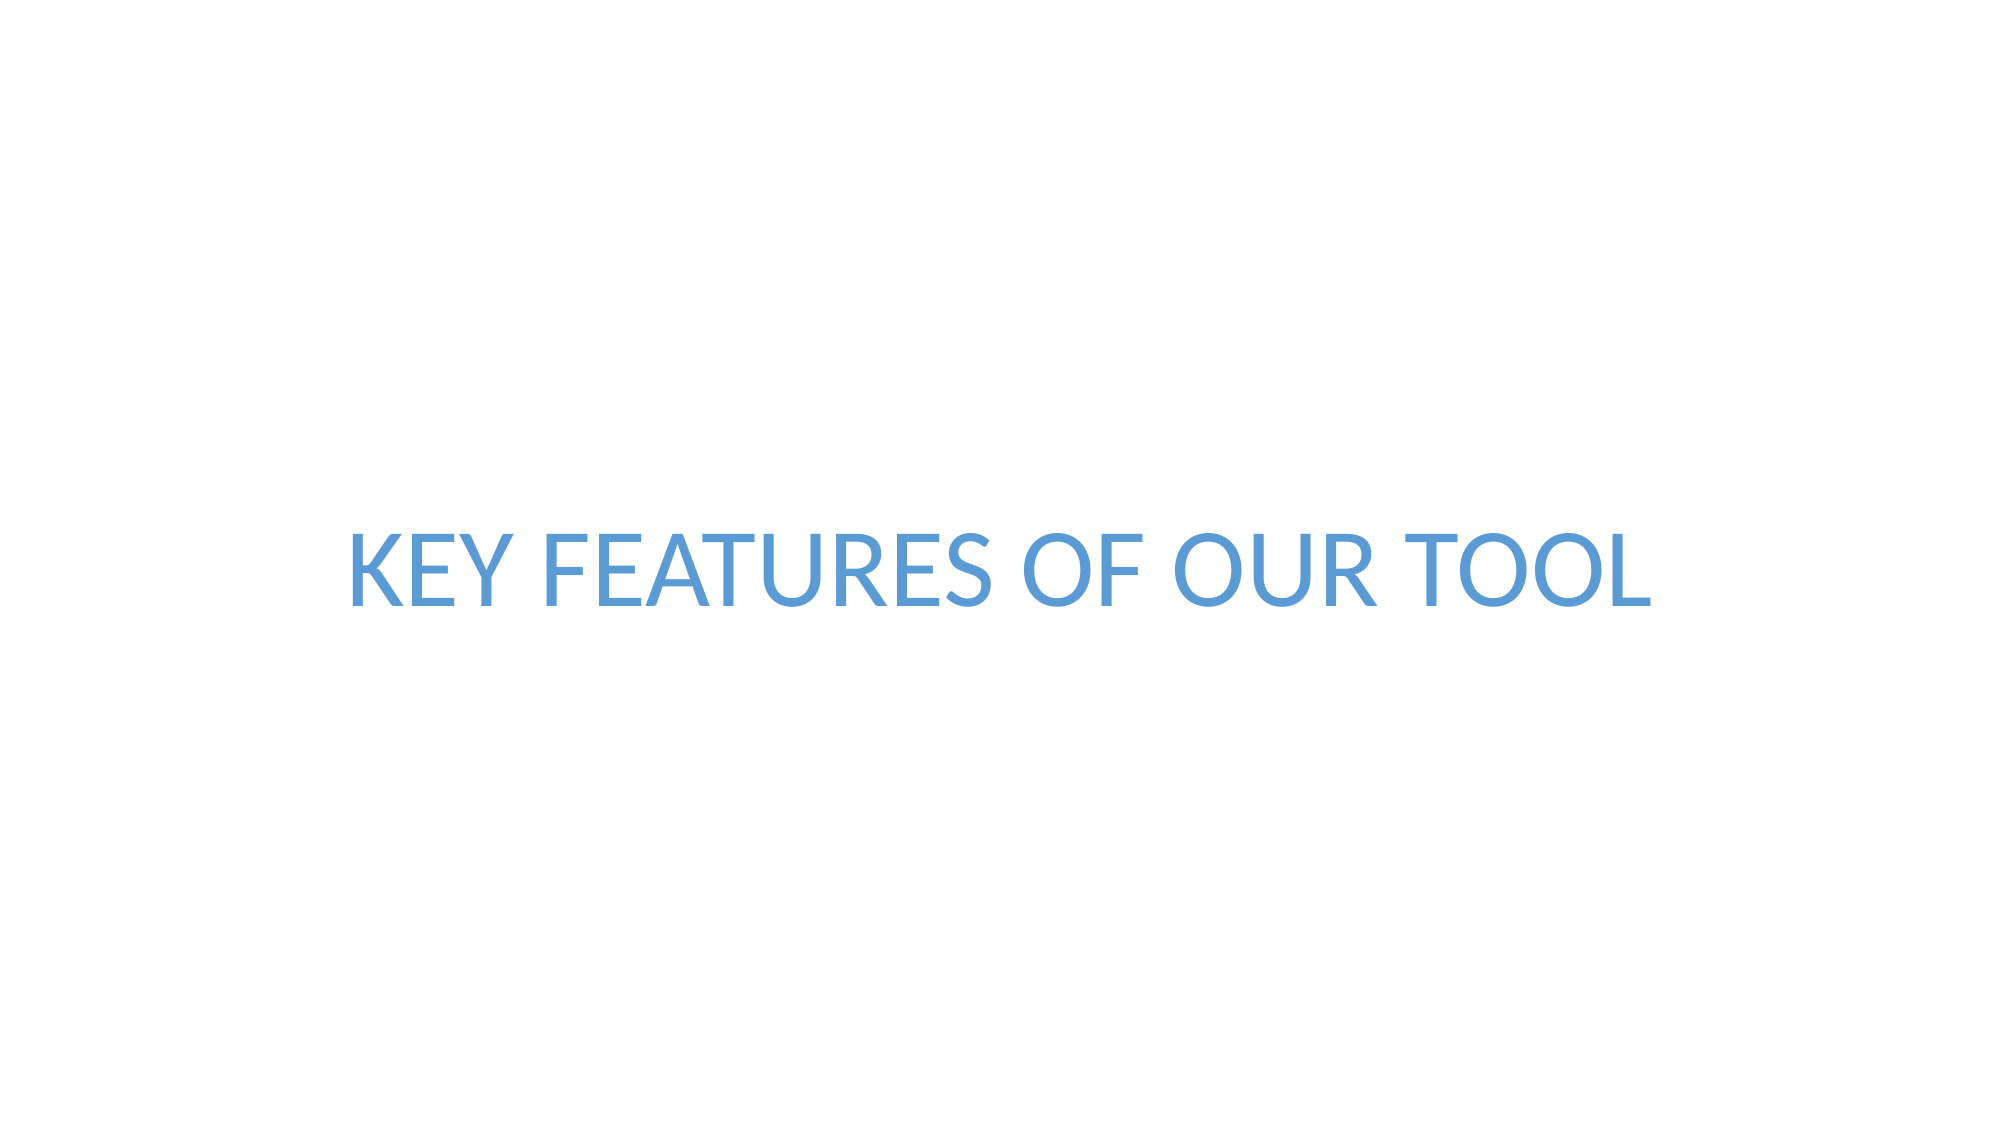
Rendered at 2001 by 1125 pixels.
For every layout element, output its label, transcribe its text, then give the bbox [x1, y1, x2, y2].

text_box KEY FEATURES OF OUR TOOL [331, 486, 1669, 637]
